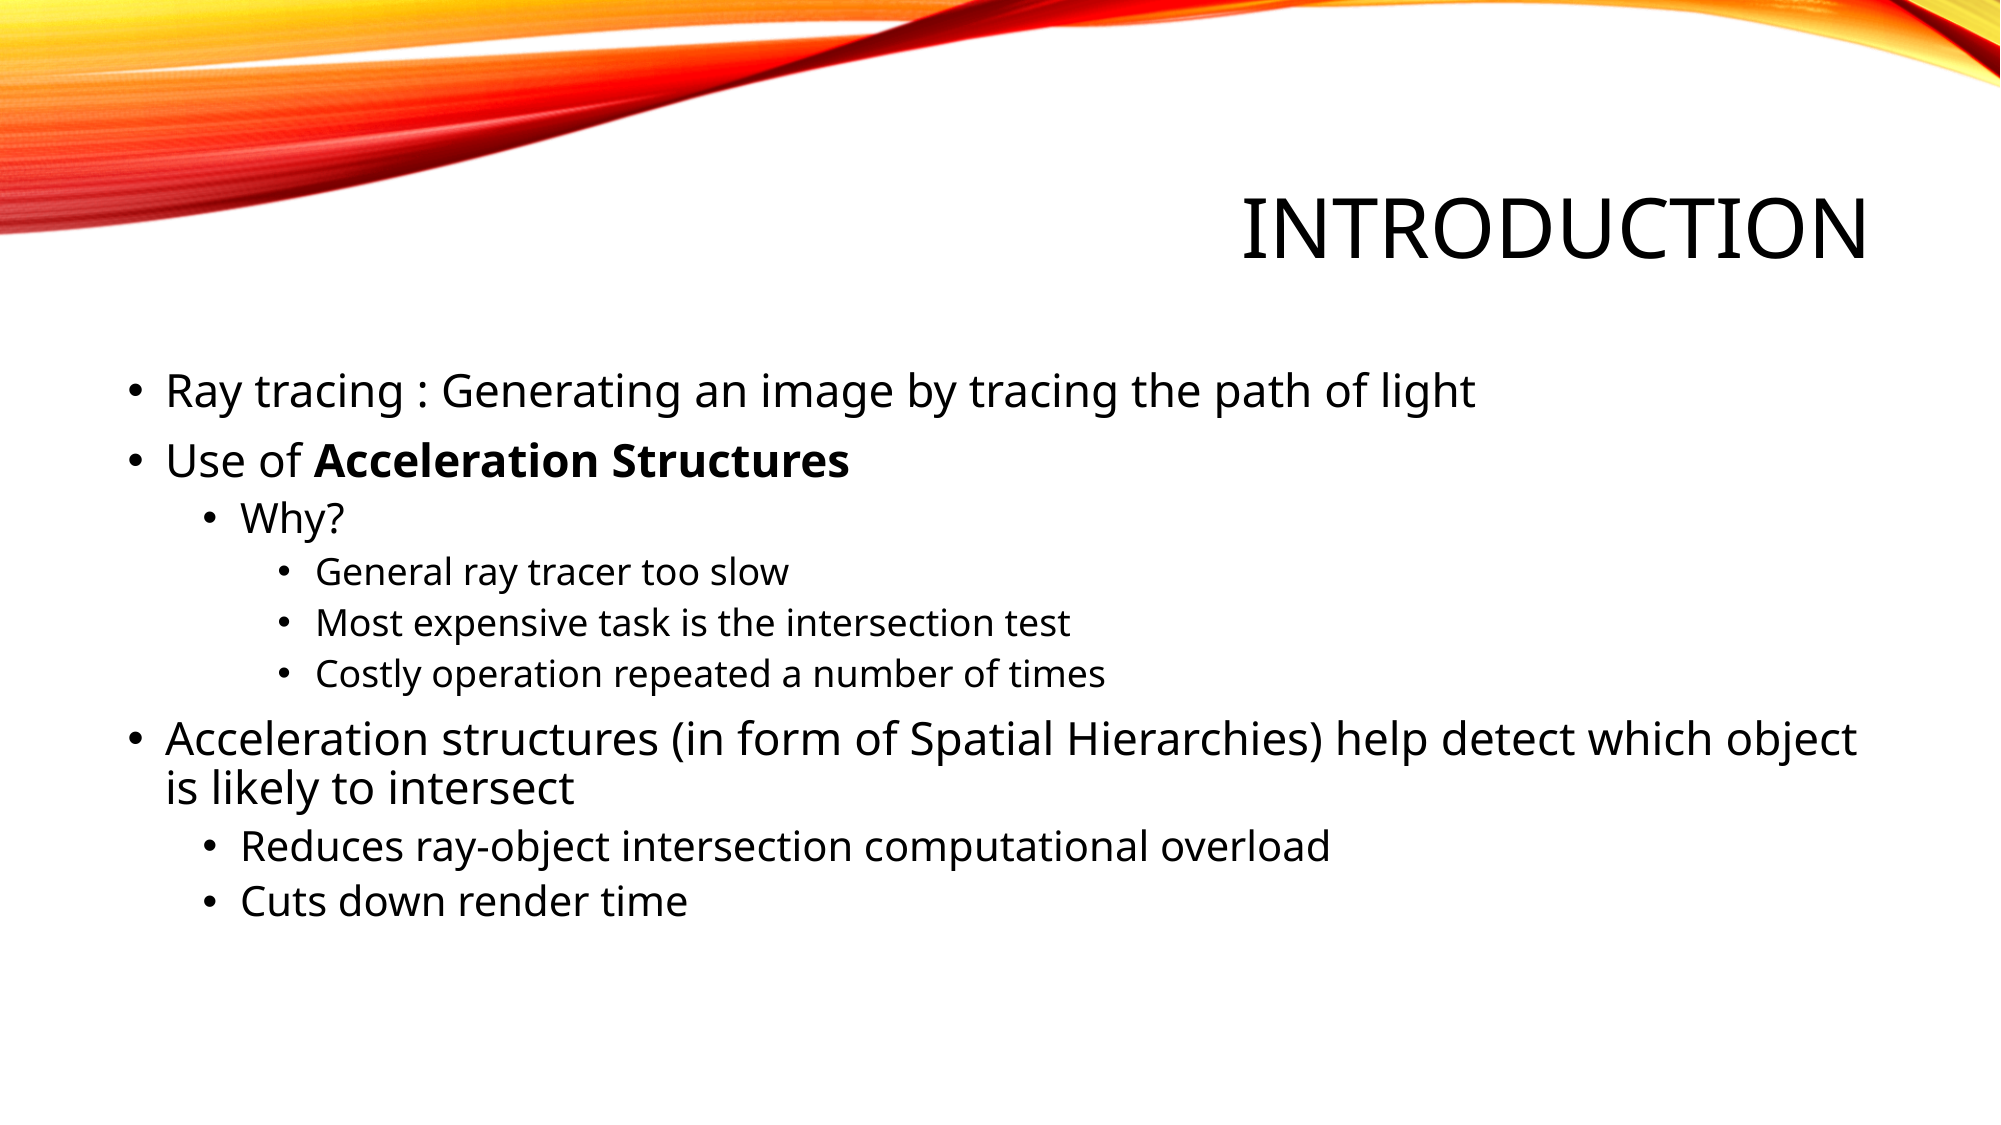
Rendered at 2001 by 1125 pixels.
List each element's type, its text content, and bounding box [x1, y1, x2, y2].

picture [0, 0, 2000, 237]
list Ray tracing : Generating an image by tracing the path of light Use of Acceleration Structures Why? General ray tracer too slow Most expensive task is the intersection test Costly operation repeated a number of times Acceleration structures (in form of Spatial Hierarchies) help detect which object is likely to intersect Reduces ray-object intersection computational overload Cuts down render time [112, 360, 1888, 1021]
title Introduction [474, 125, 1888, 338]
